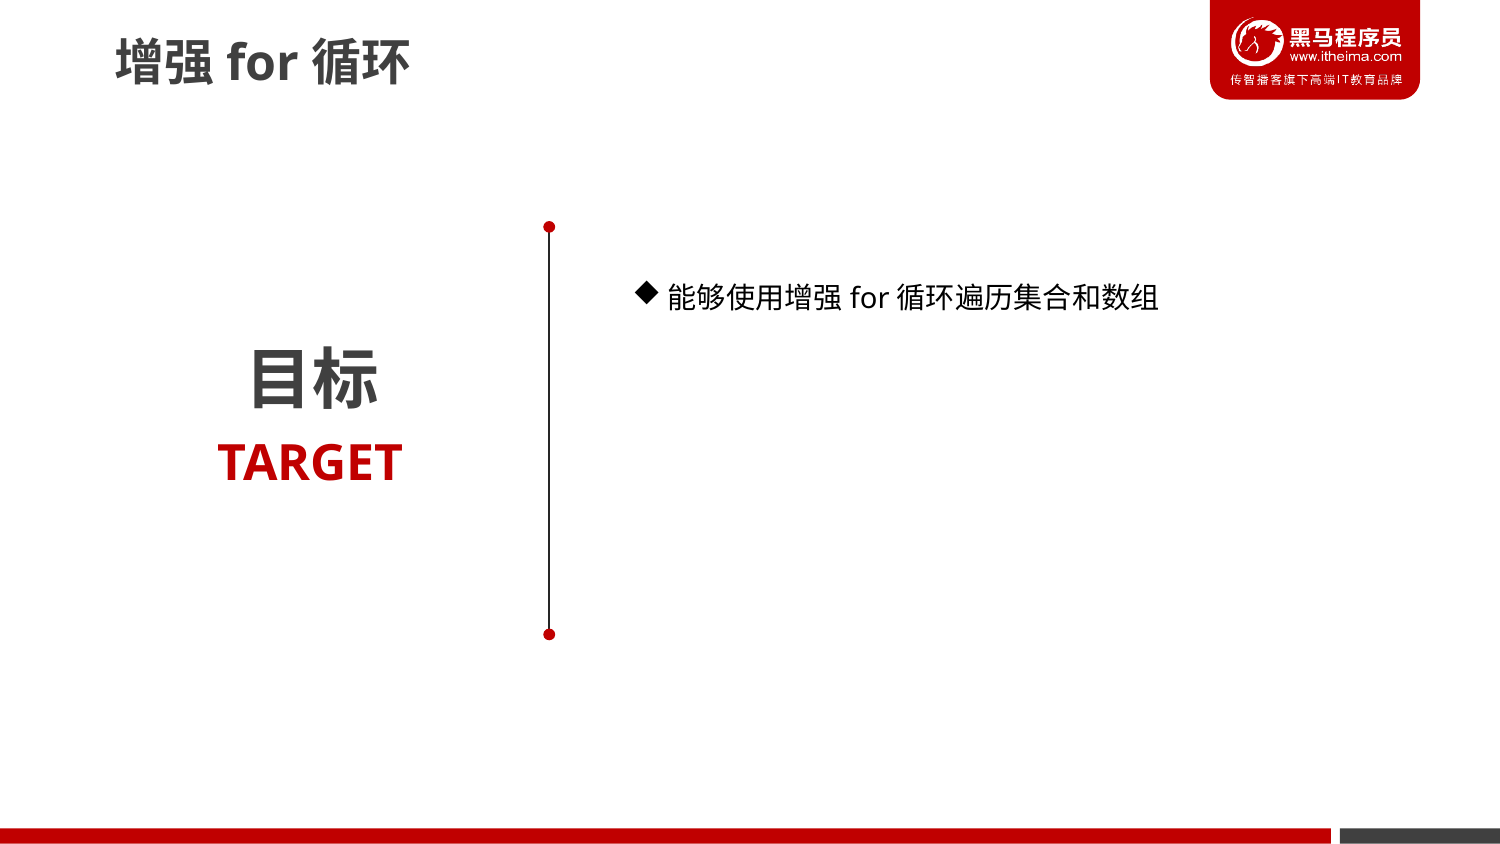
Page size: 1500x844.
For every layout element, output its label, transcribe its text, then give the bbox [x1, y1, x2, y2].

picture [1212, 8, 1421, 94]
list 能够使用增强for循环遍历集合和数组 [621, 238, 1314, 632]
title 增强for循环 [103, 29, 1183, 93]
